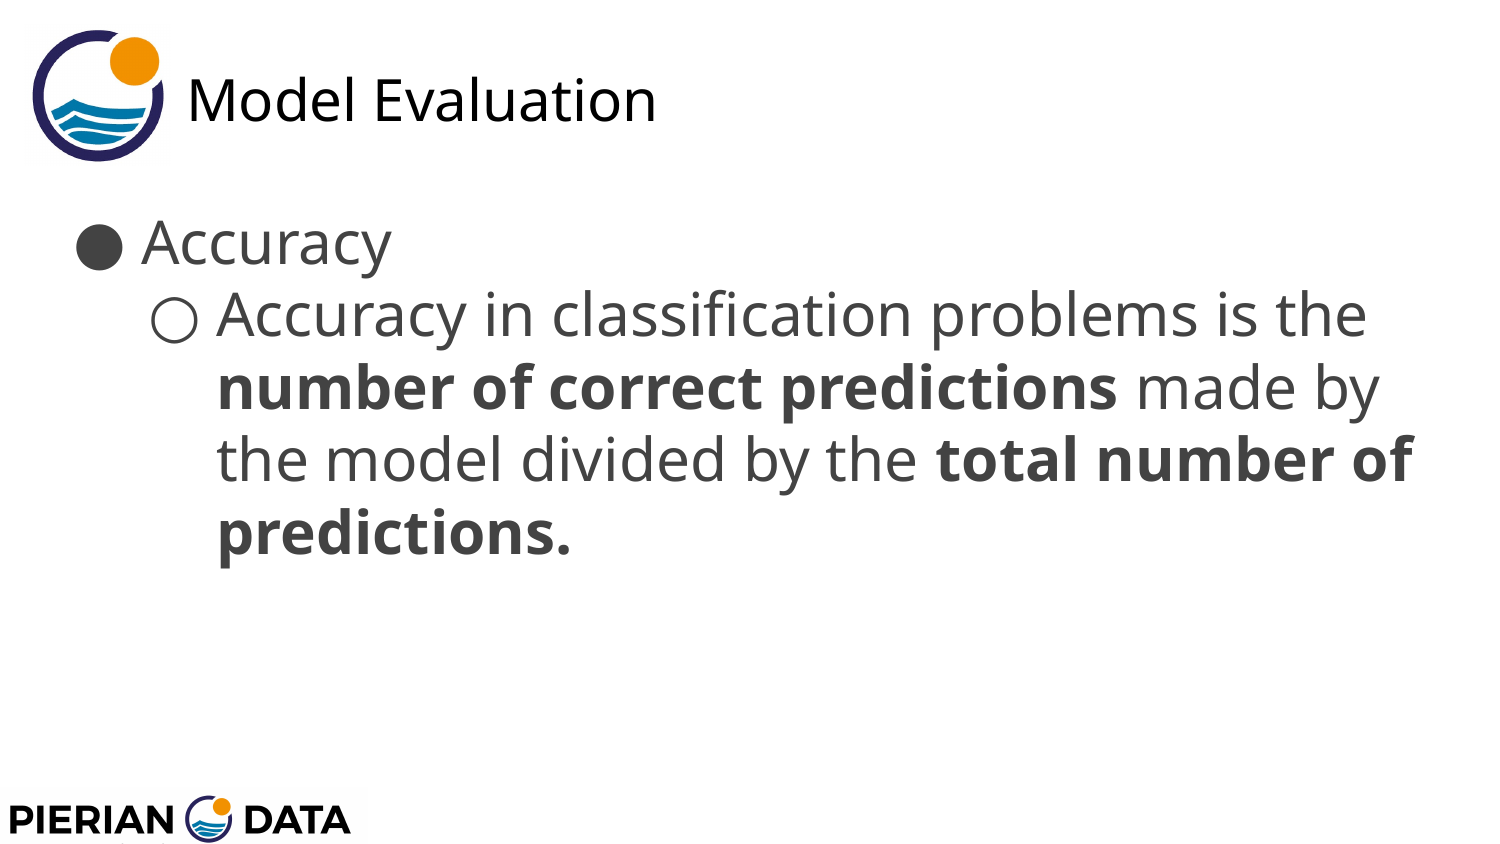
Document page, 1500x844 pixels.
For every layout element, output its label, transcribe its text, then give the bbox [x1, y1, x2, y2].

title Model Evaluation [176, 48, 1449, 143]
picture [0, 787, 368, 844]
list Accuracy Accuracy in classification problems is the number of correct predictions made by the model divided by the total number of predictions. [51, 189, 1476, 750]
picture [24, 24, 172, 167]
